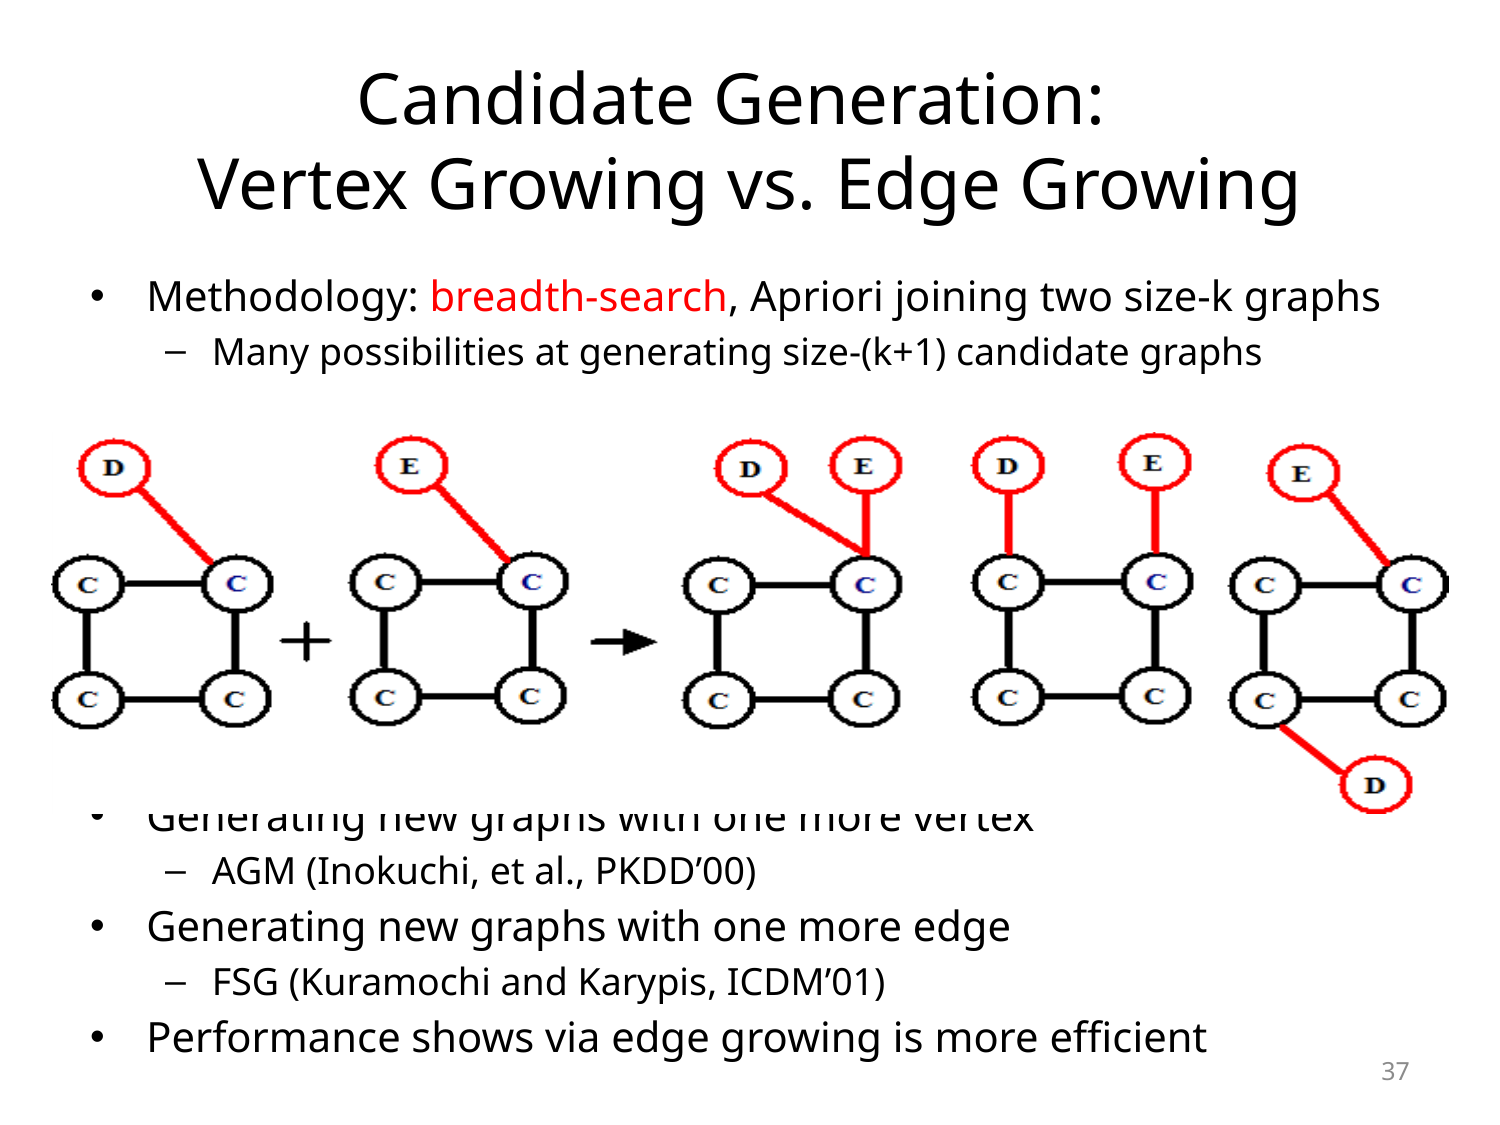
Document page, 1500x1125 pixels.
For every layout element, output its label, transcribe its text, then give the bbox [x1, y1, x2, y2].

list Methodology: breadth-search, Apriori joining two size-k graphs Many possibilities at generating size-(k+1) candidate graphs Generating new graphs with one more vertex AGM (Inokuchi, et al., PKDD’00) Generating new graphs with one more edge FSG (Kuramochi and Karypis, ICDM’01) Performance shows via edge growing is more efficient [75, 821, 1425, 1103]
picture [50, 431, 1449, 814]
slide_number 37 [1074, 1042, 1425, 1103]
list Methodology: breadth-search, Apriori joining two size-k graphs Many possibilities at generating size-(k+1) candidate graphs Generating new graphs with one more vertex AGM (Inokuchi, et al., PKDD’00) Generating new graphs with one more edge FSG (Kuramochi and Karypis, ICDM’01) Performance shows via edge growing is more efficient [75, 262, 1425, 430]
title Candidate Generation: Vertex Growing vs. Edge Growing [75, 45, 1425, 233]
